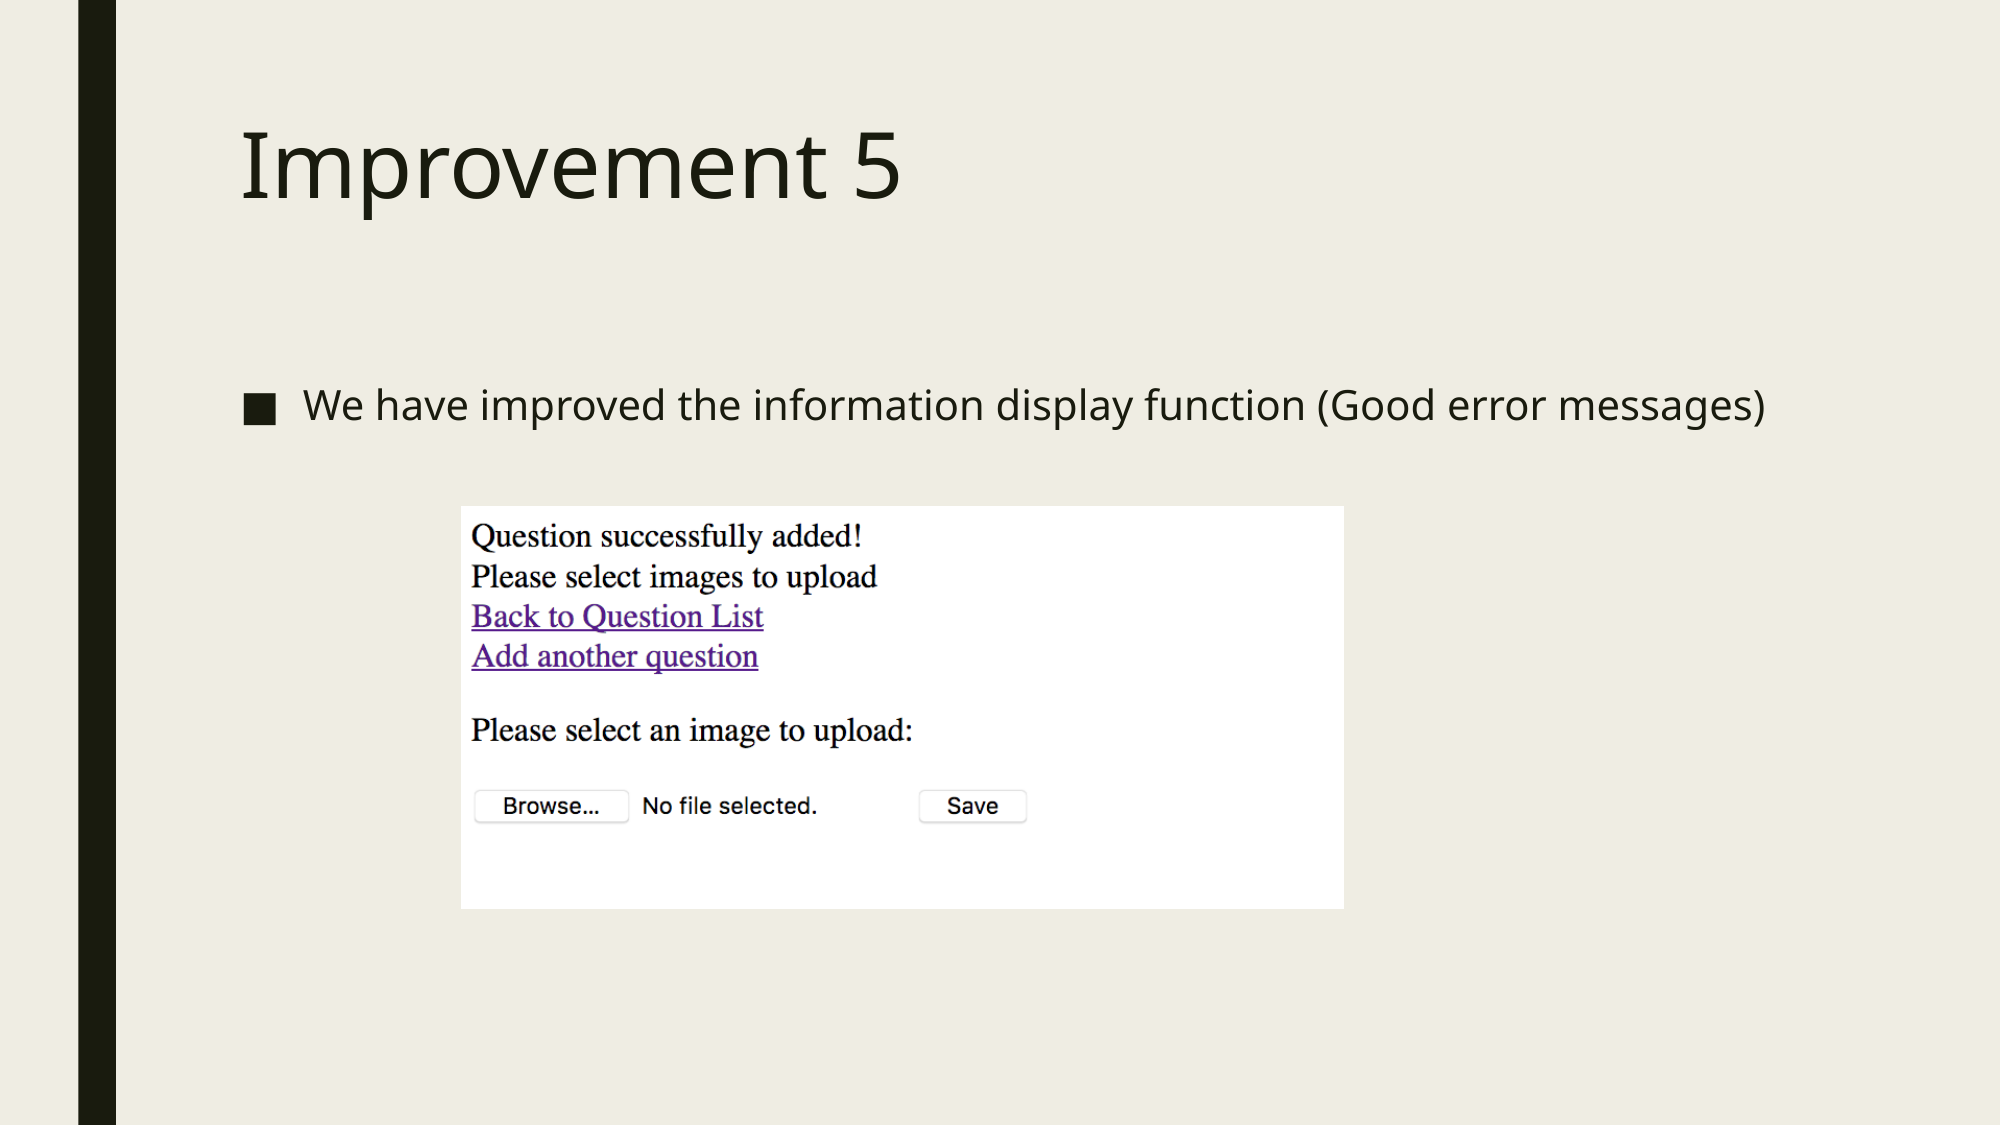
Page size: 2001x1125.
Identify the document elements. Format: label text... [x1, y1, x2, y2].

list We have improved the information display function (Good error messages) [225, 375, 1800, 963]
picture [461, 506, 1344, 909]
title Improvement 5 [225, 112, 1800, 357]
